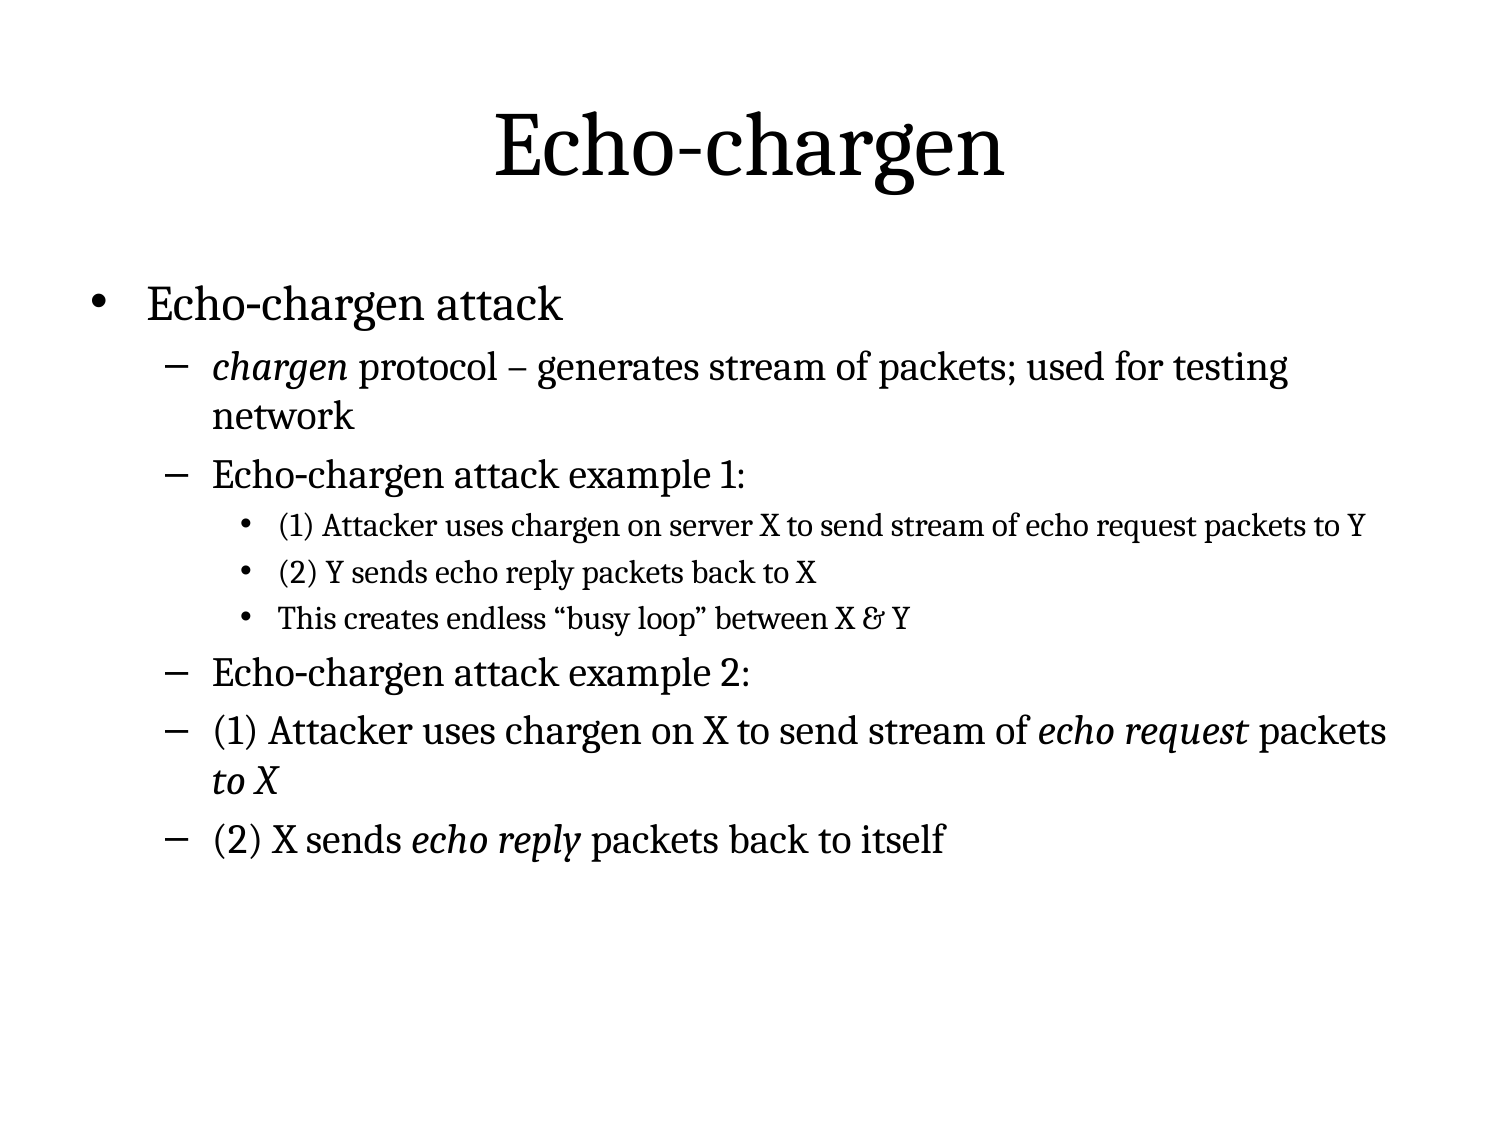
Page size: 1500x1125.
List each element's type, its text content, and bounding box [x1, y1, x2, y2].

title Echo-chargen [75, 45, 1425, 233]
list Echo‐chargen attack chargen protocol – generates stream of packets; used for testing network Echo‐chargen attack example 1: (1) Attacker uses chargen on server X to send stream of echo request packets to Y (2) Y sends echo reply packets back to X This creates endless “busy loop” between X & Y Echo‐chargen attack example 2: (1) Attacker uses chargen on X to send stream of echo request packets to X (2) X sends echo reply packets back to itself [75, 262, 1425, 1005]
